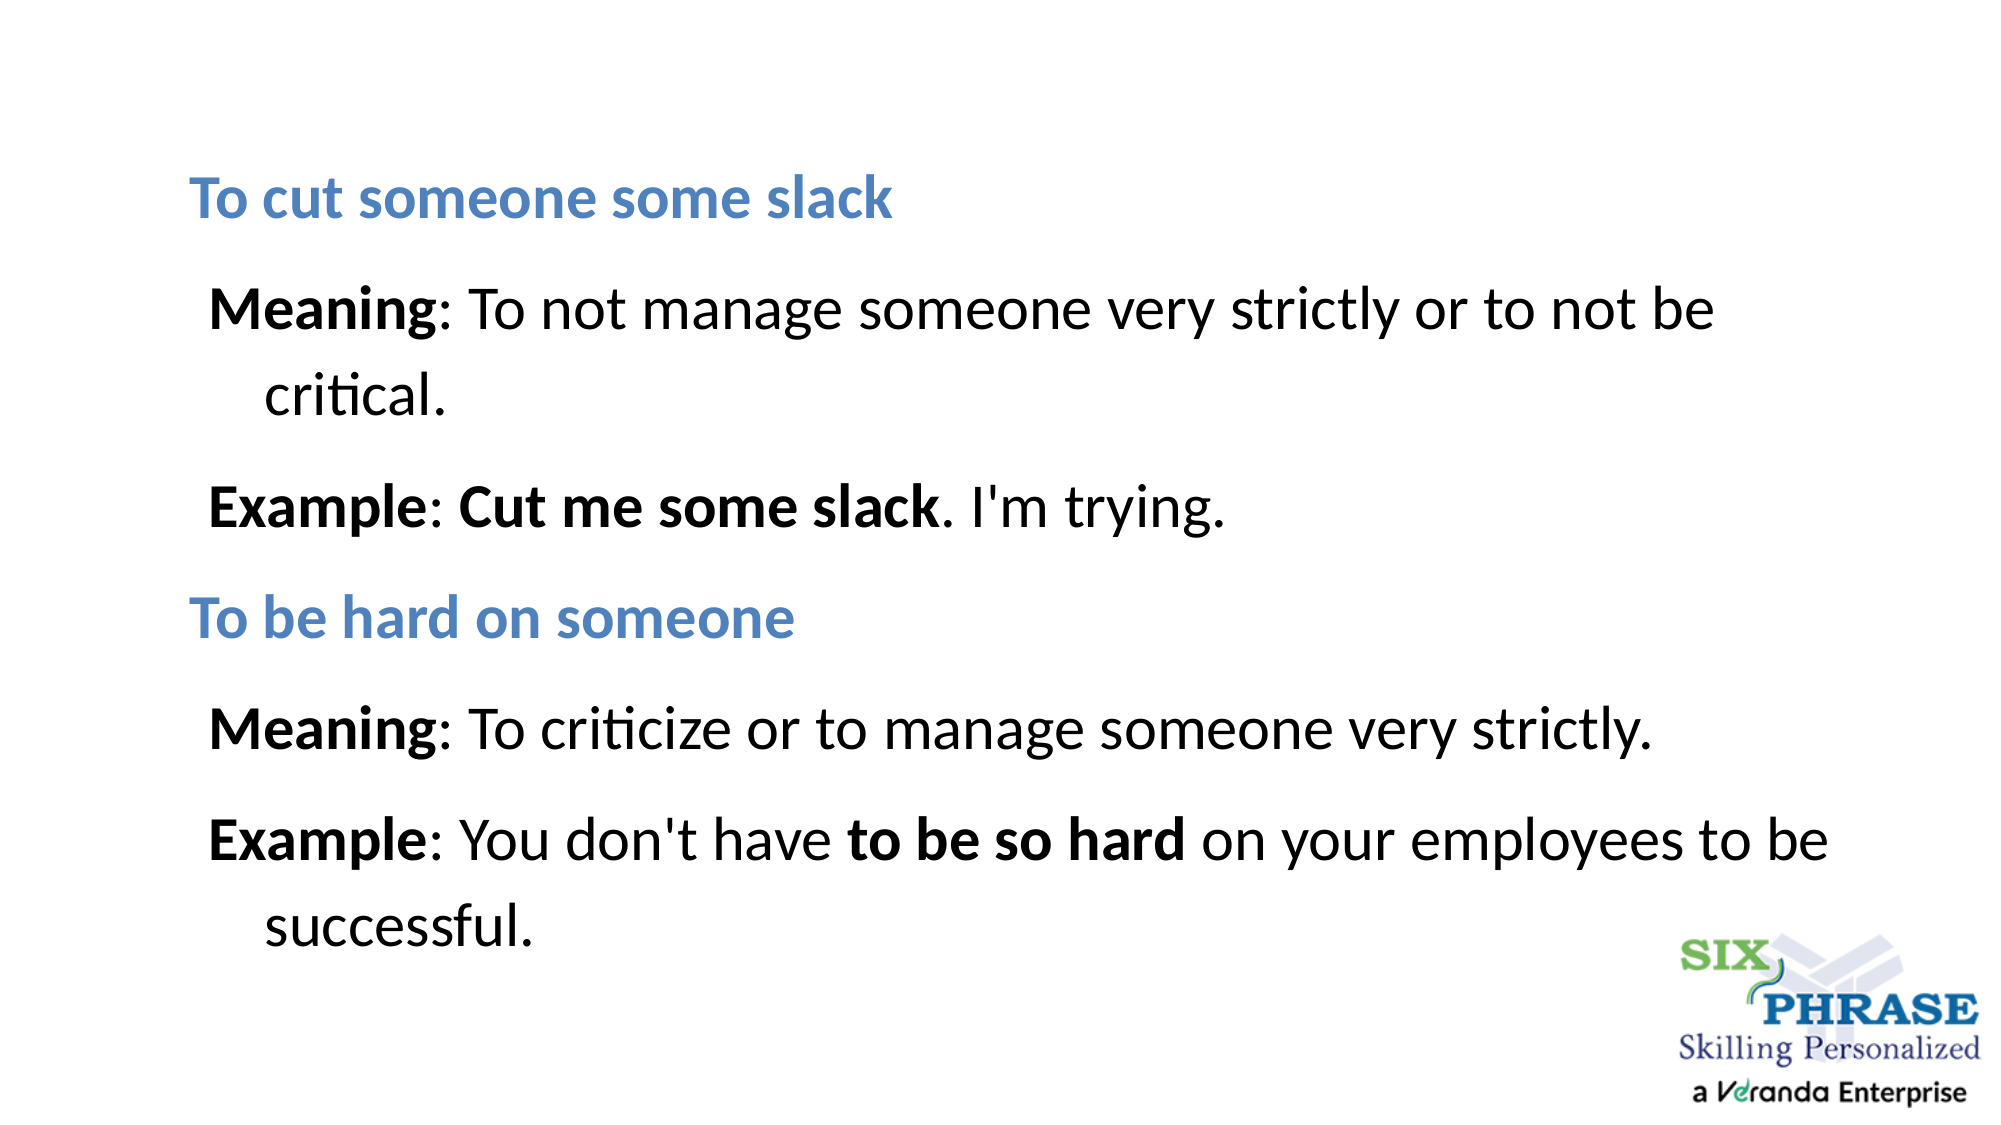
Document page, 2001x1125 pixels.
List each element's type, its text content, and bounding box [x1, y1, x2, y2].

picture [1662, 918, 2000, 1120]
text_box To cut someone some slack Meaning: To not manage someone very strictly or to not be critical. Example: Cut me some slack. I'm trying. To be hard on someone Meaning: To criticize or to manage someone very strictly. Example: You don't have to be so hard on your employees to be successful. [174, 137, 1850, 967]
